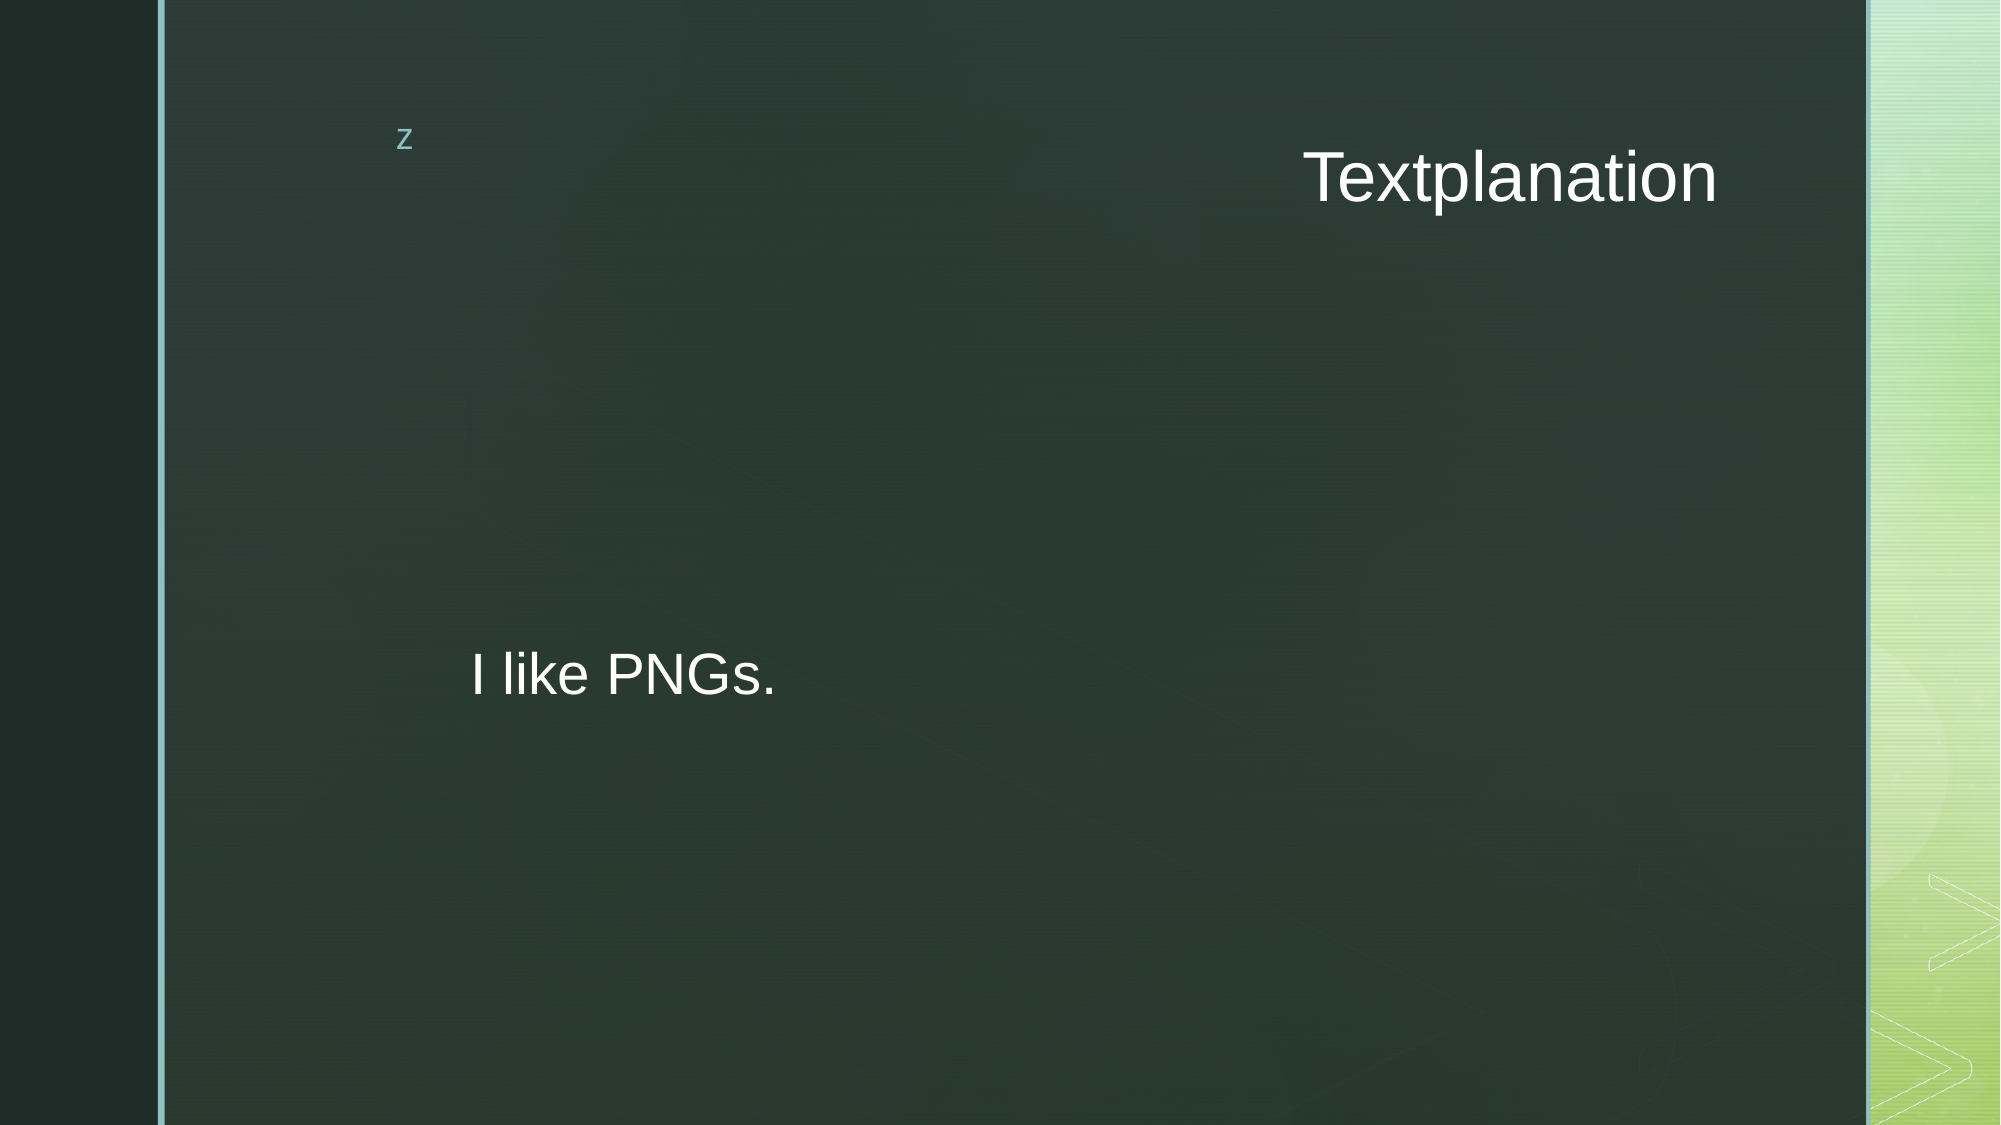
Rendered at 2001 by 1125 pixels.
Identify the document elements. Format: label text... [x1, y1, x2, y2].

picture [1871, 0, 2001, 1125]
title Textplanation [428, 132, 1734, 310]
list I like PNGs. [454, 336, 1734, 993]
